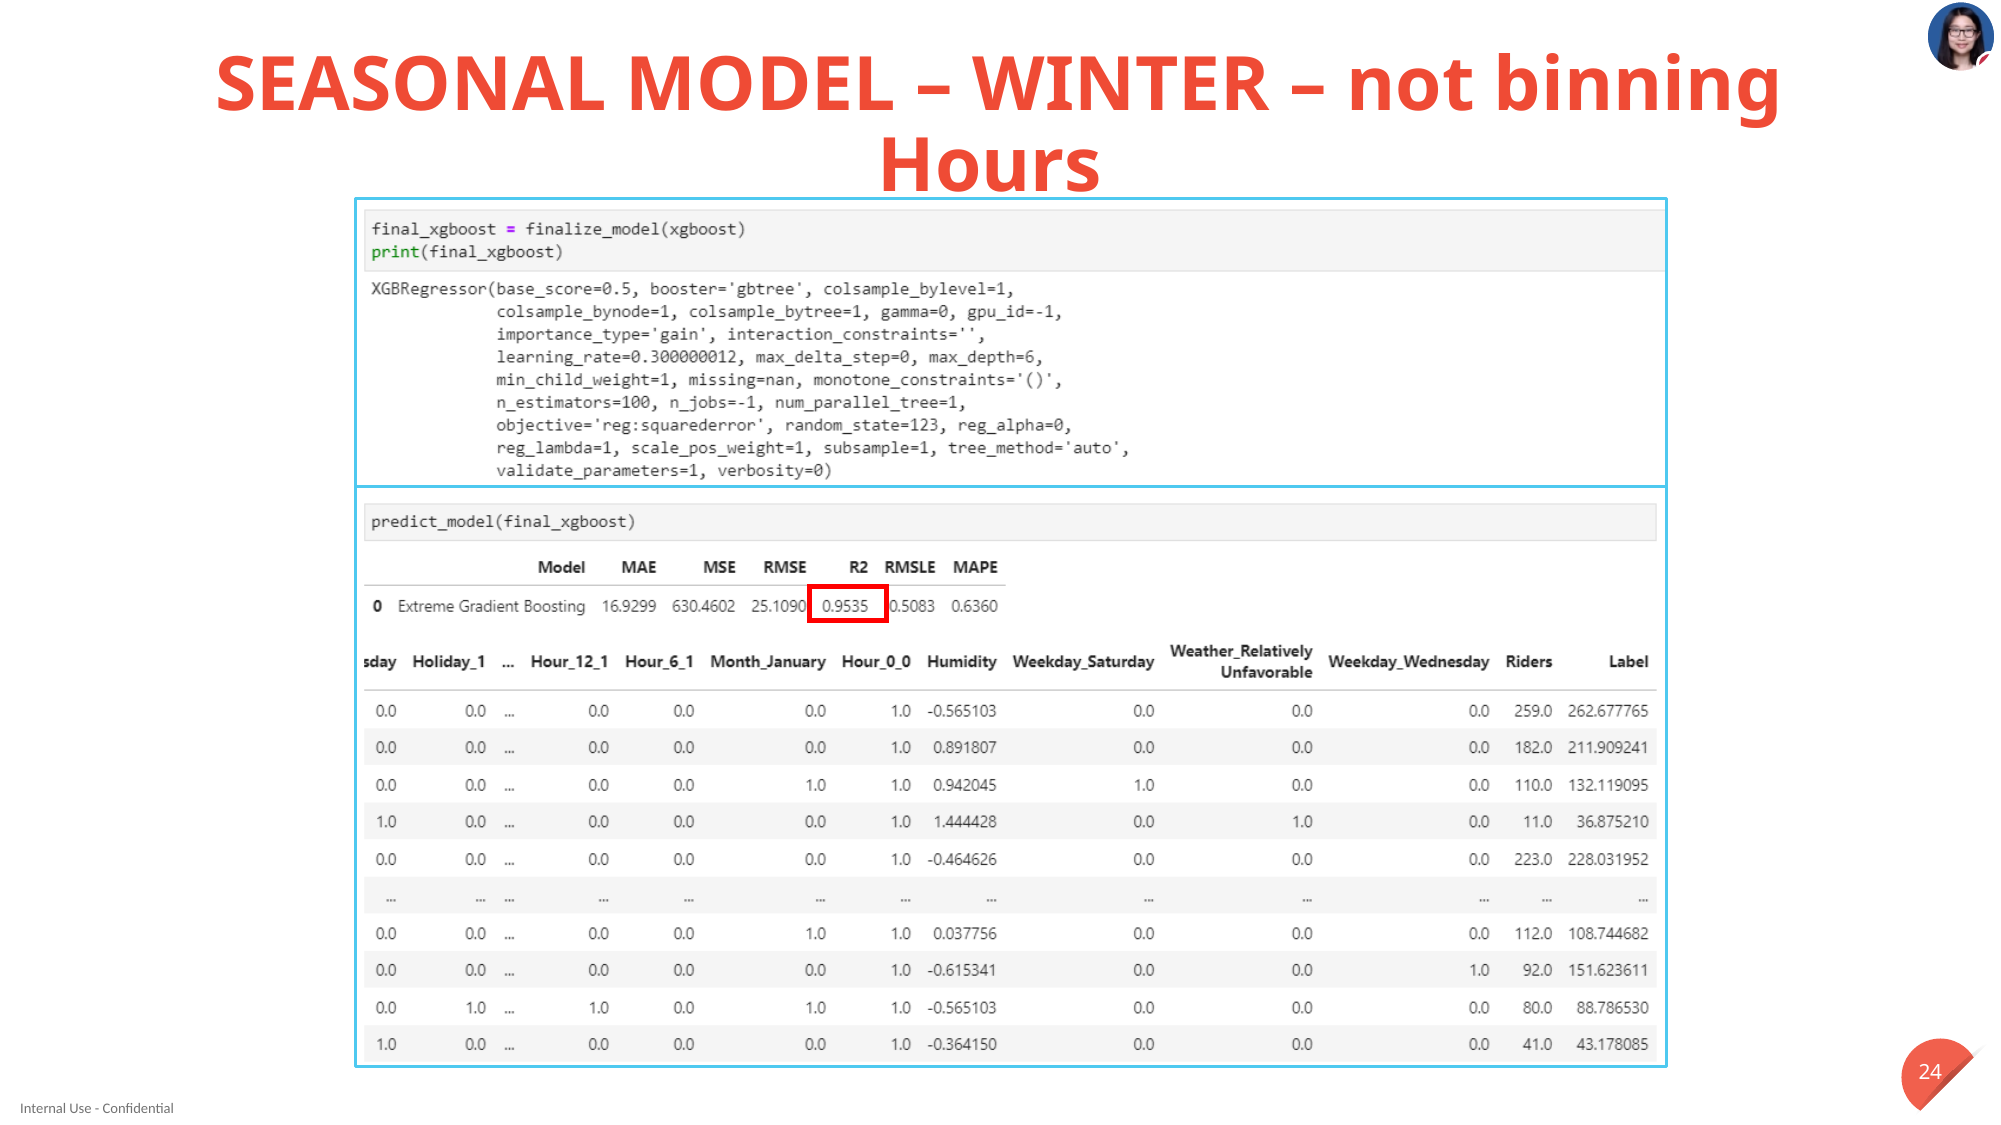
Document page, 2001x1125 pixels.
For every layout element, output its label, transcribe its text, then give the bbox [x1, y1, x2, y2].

picture [1925, 0, 1997, 74]
title SEASONAL MODEL – WINTER – not binning Hours [92, 59, 1908, 193]
slide_number 24 [1899, 1042, 1961, 1103]
picture [356, 200, 1665, 1066]
